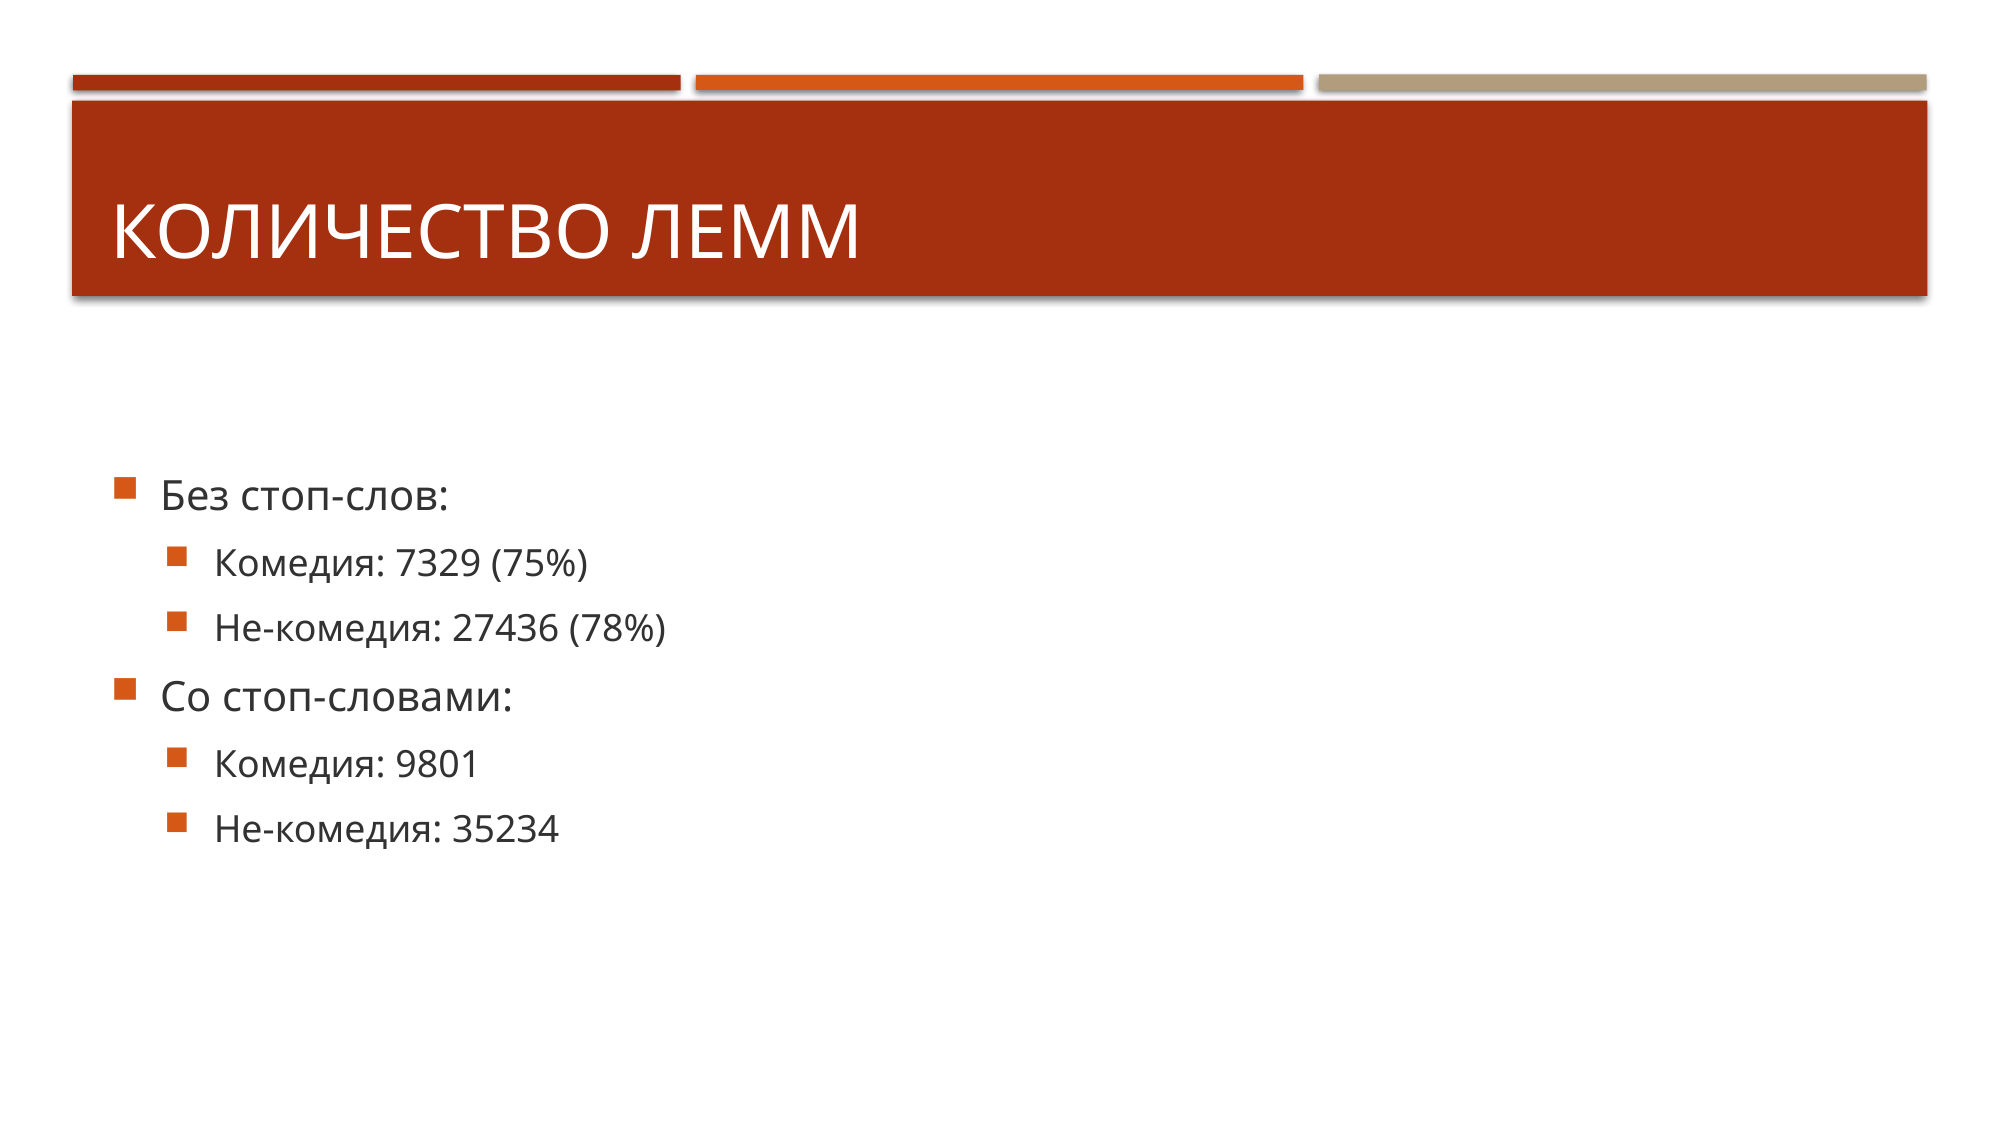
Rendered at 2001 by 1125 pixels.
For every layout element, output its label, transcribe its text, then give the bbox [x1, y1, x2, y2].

title Количество лемм [95, 115, 1905, 282]
list Без стоп-слов: Комедия: 7329 (75%) Не-комедия: 27436 (78%) Со стоп-словами: Комедия: 9801 Не-комедия: 35234 [95, 357, 1905, 962]
